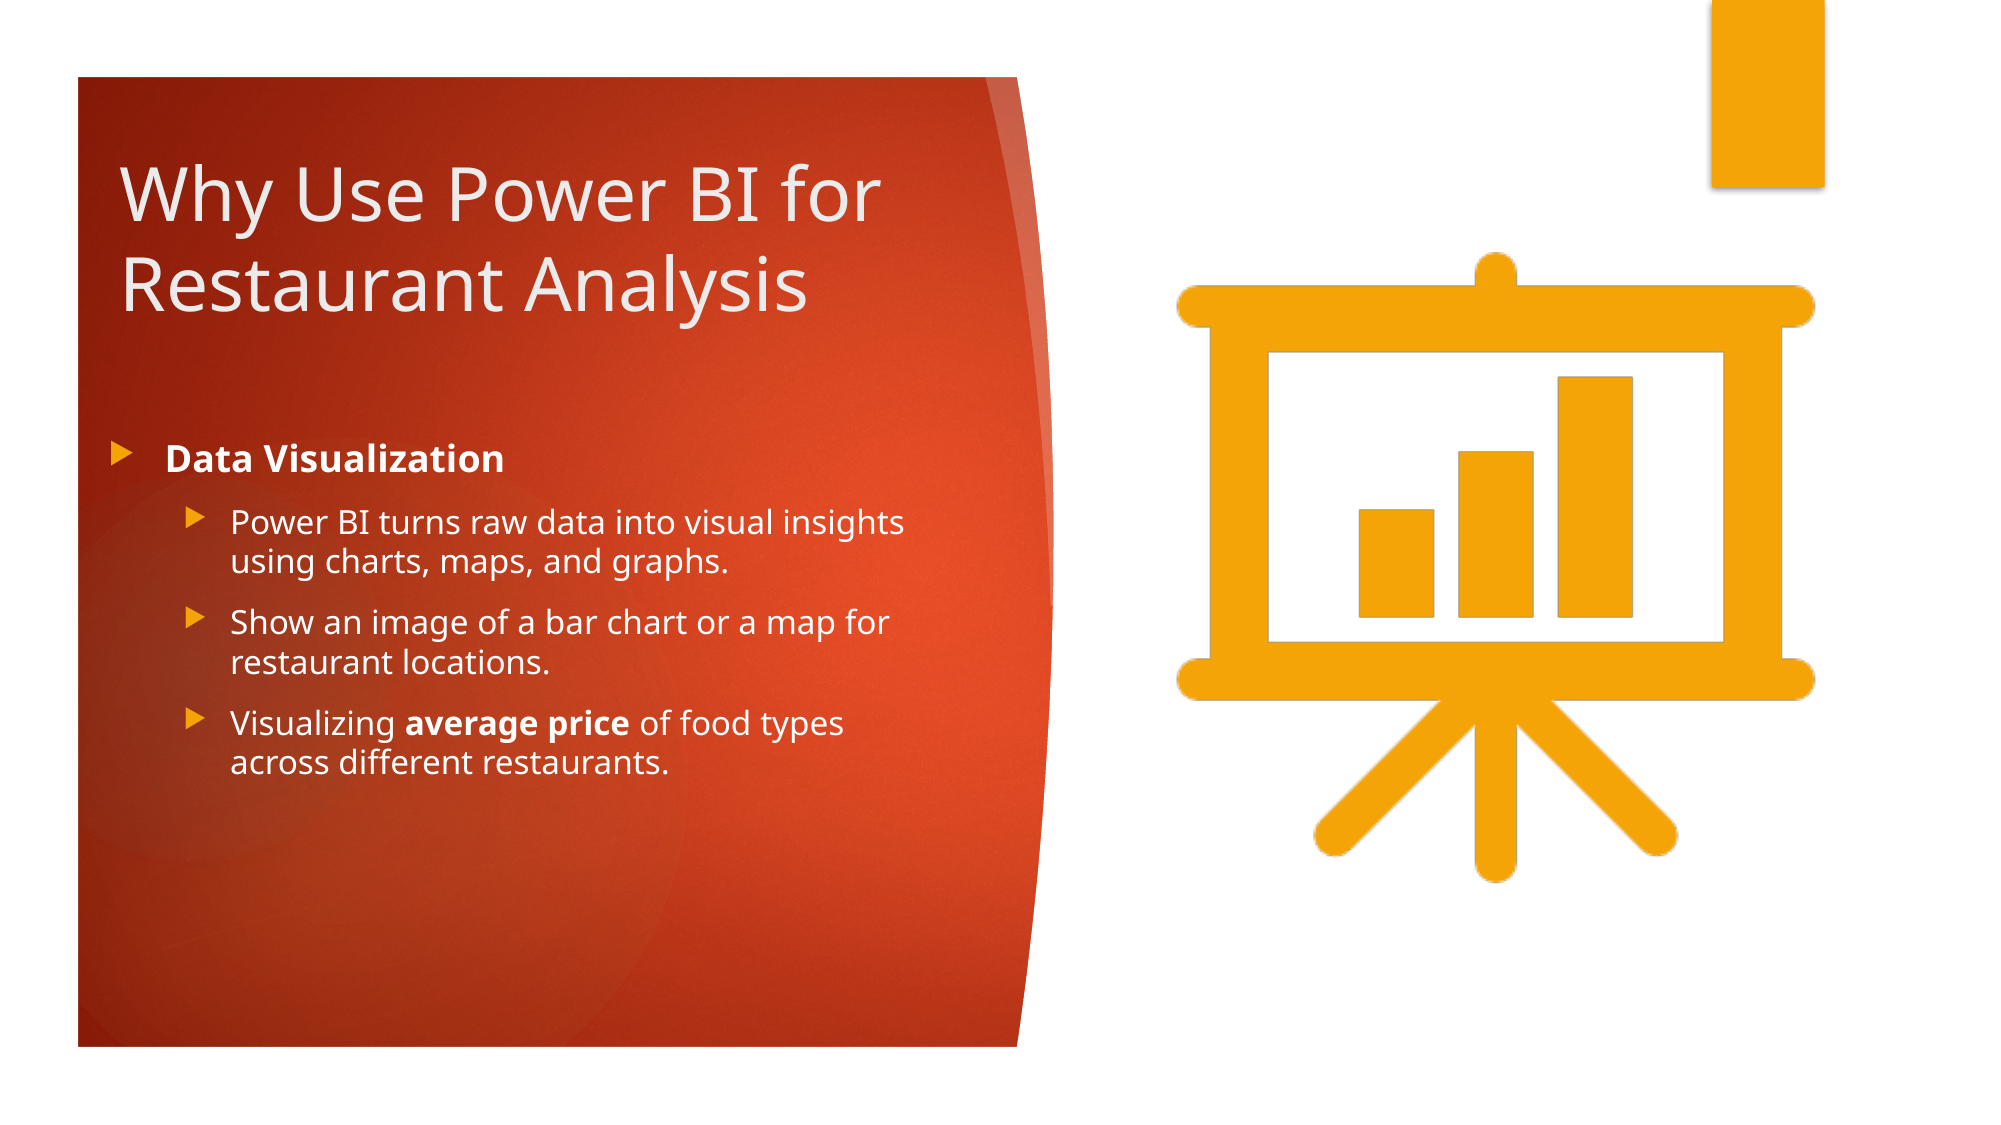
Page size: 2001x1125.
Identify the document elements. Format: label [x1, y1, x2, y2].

picture [1098, 166, 1894, 962]
text_box [0, 0, 2000, 1125]
